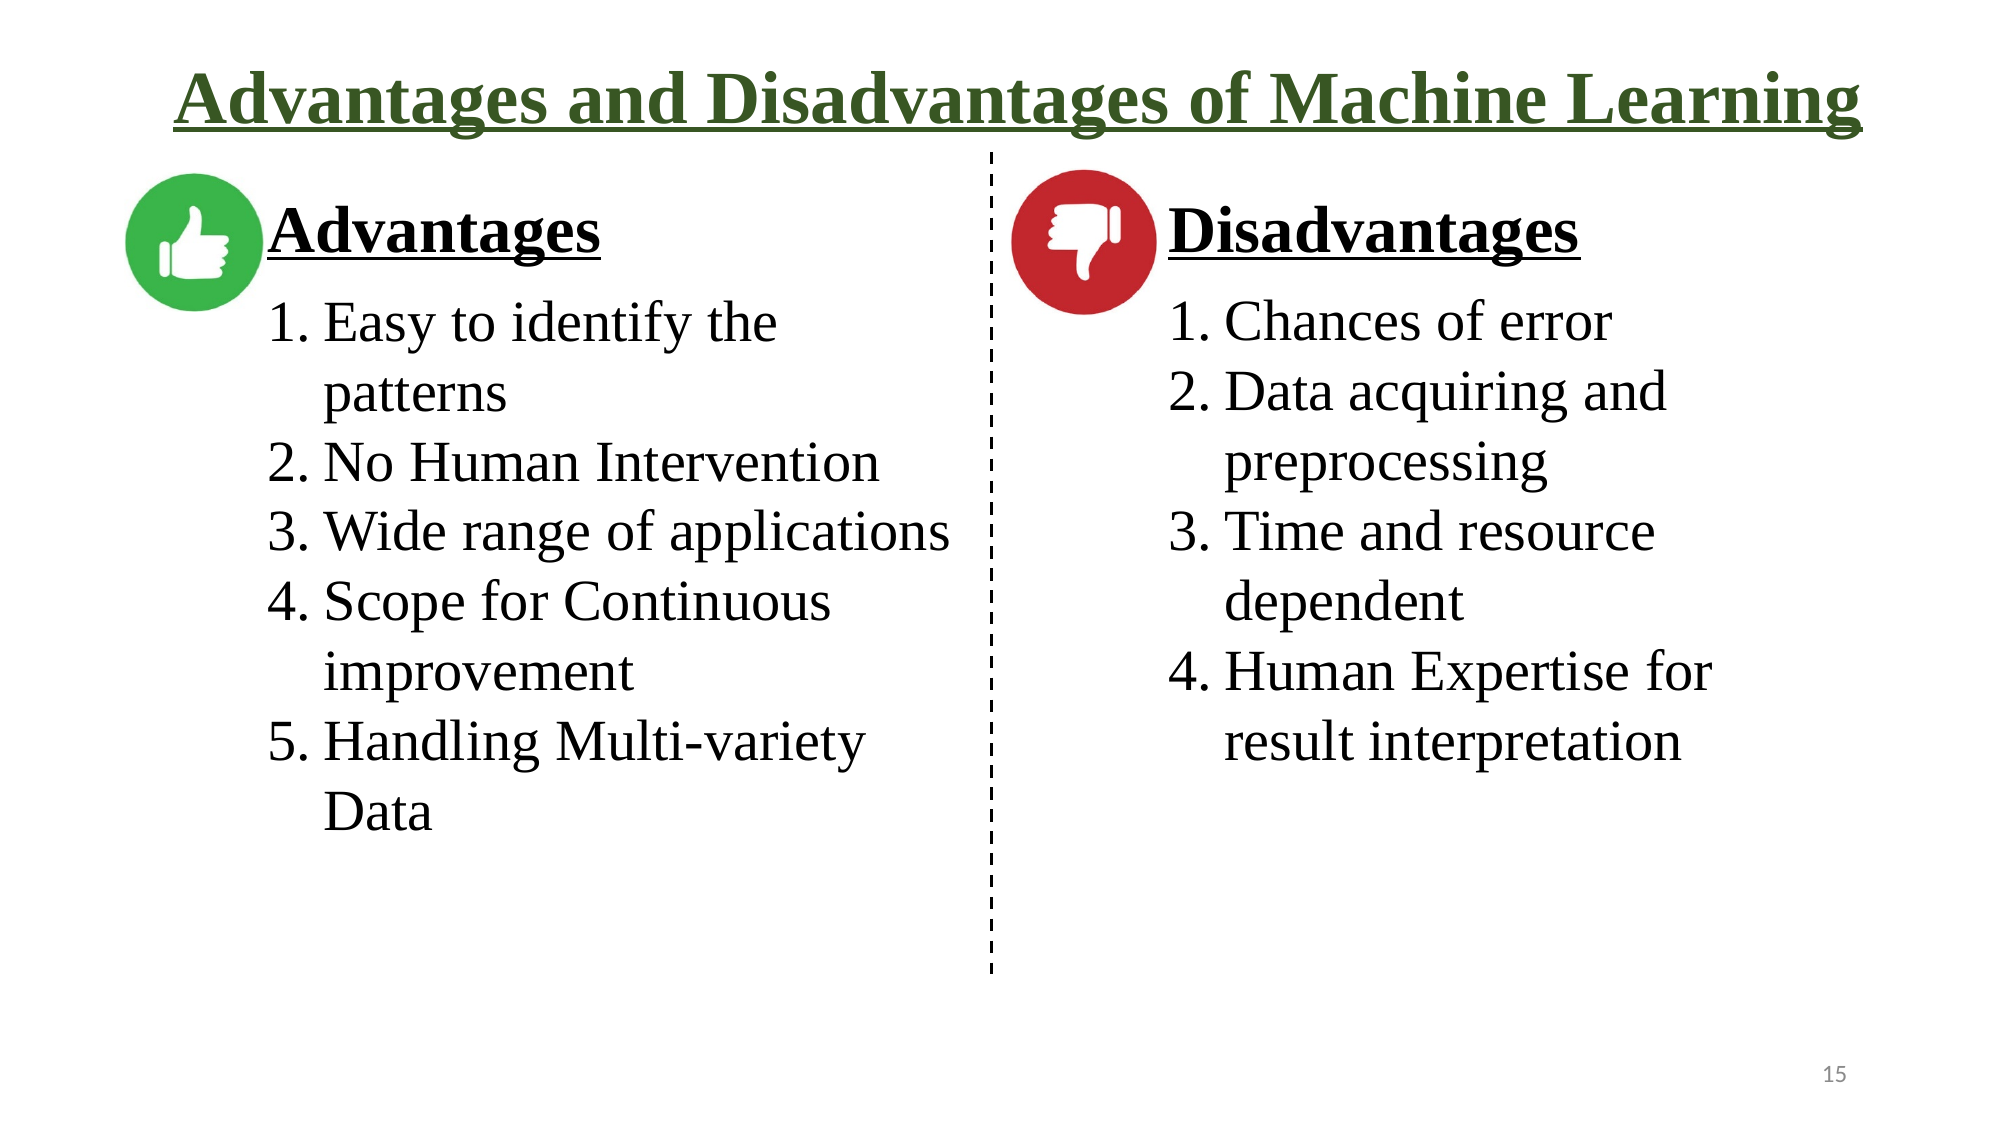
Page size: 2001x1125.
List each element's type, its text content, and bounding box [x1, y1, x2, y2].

picture [1009, 168, 1158, 316]
picture [124, 172, 265, 312]
text_box Disadvantages Chances of error Data acquiring and preprocessing Time and resource dependent Human Expertise for result interpretation F [1153, 178, 1763, 808]
text_box Advantages Easy to identify the patterns No Human Intervention Wide range of applications Scope for Continuous improvement Handling Multi-variety Data F [252, 178, 968, 878]
slide_number 15 [1412, 1042, 1863, 1103]
title Advantages and Disadvantages of Machine Learning [112, 19, 1925, 179]
